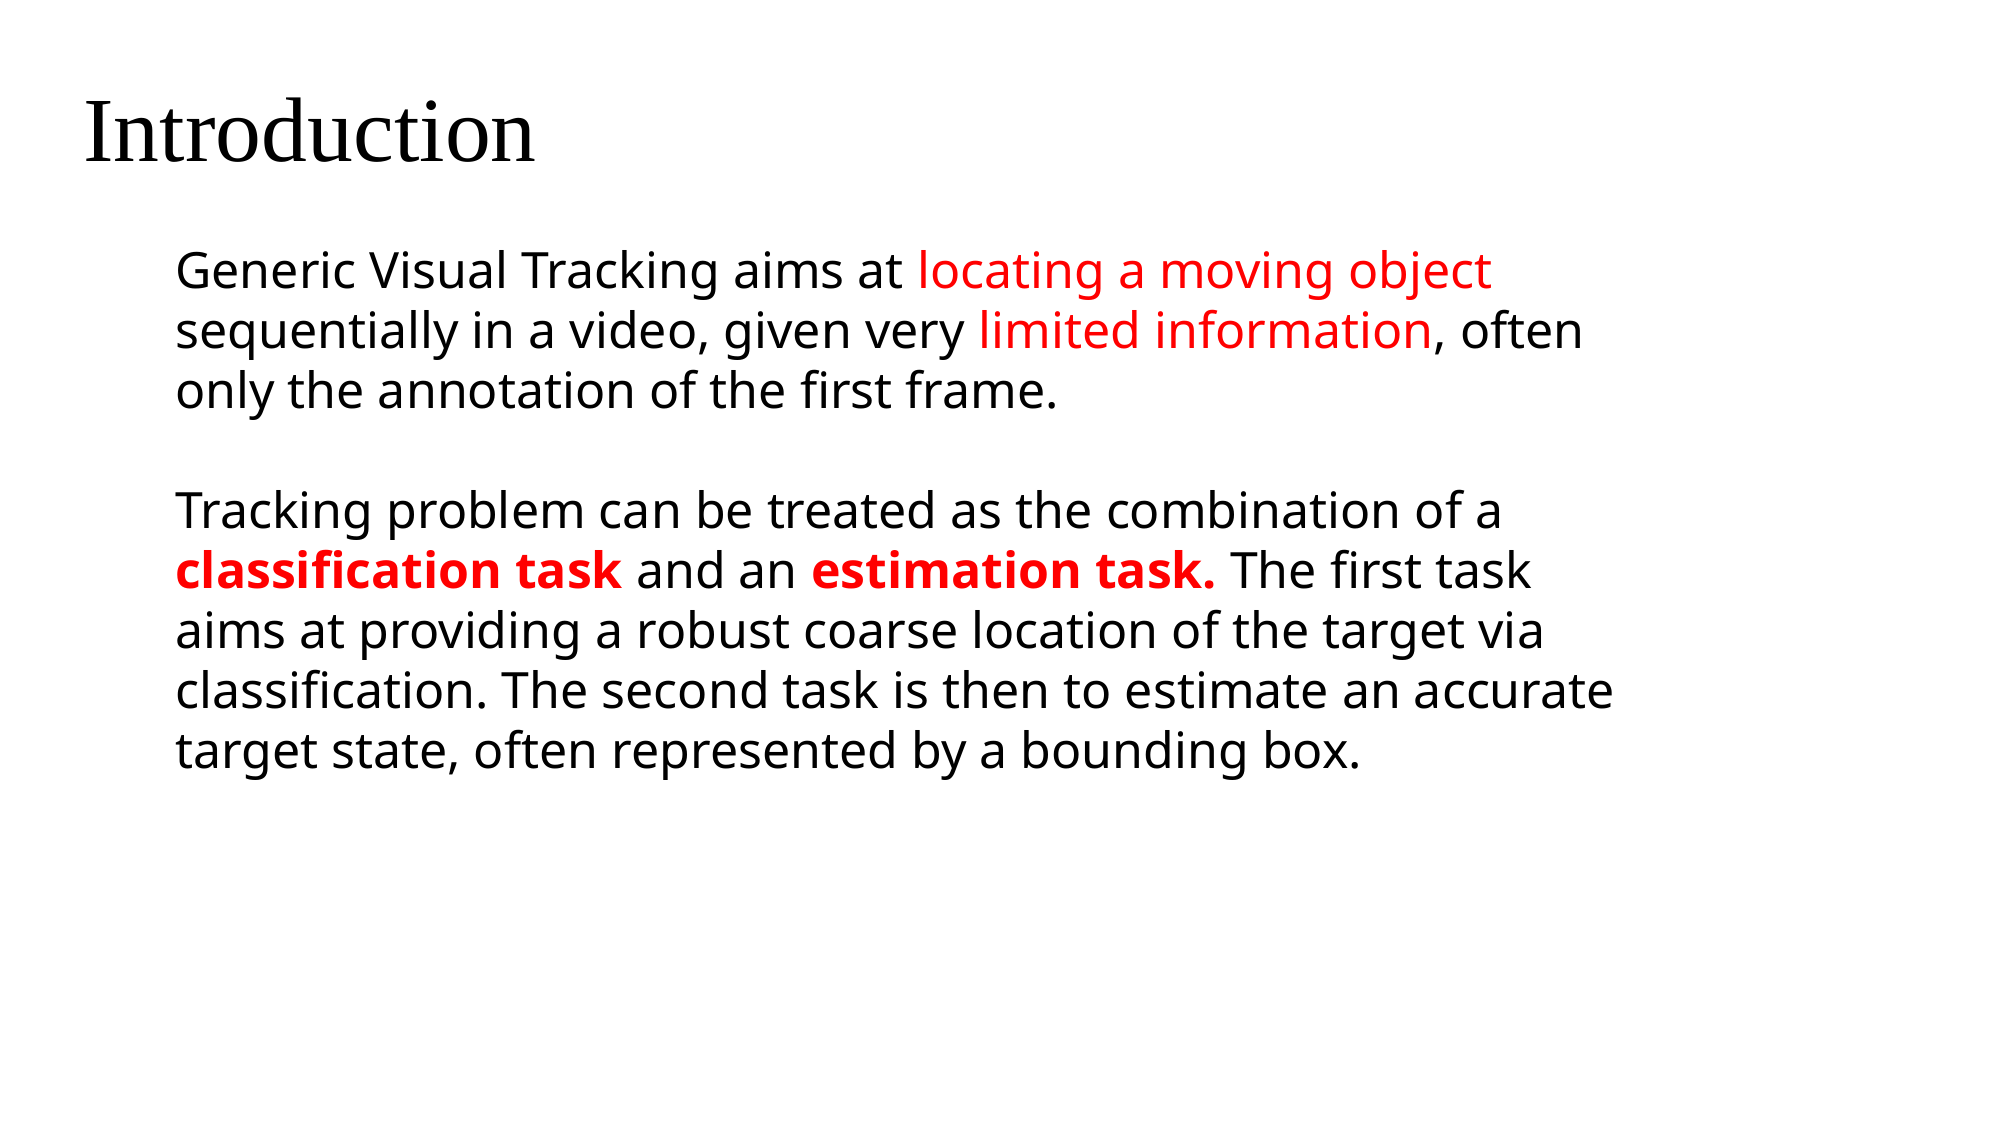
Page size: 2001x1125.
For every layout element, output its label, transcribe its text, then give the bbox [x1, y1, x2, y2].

text_box Generic Visual Tracking aims at locating a moving object sequentially in a video, given very limited information, often only the annotation of the first frame. Tracking problem can be treated as the combination of a classification task and an estimation task. The first task aims at providing a robust coarse location of the target via classification. The second task is then to estimate an accurate target state, often represented by a bounding box. [160, 231, 1666, 787]
title Introduction [68, 47, 1794, 217]
